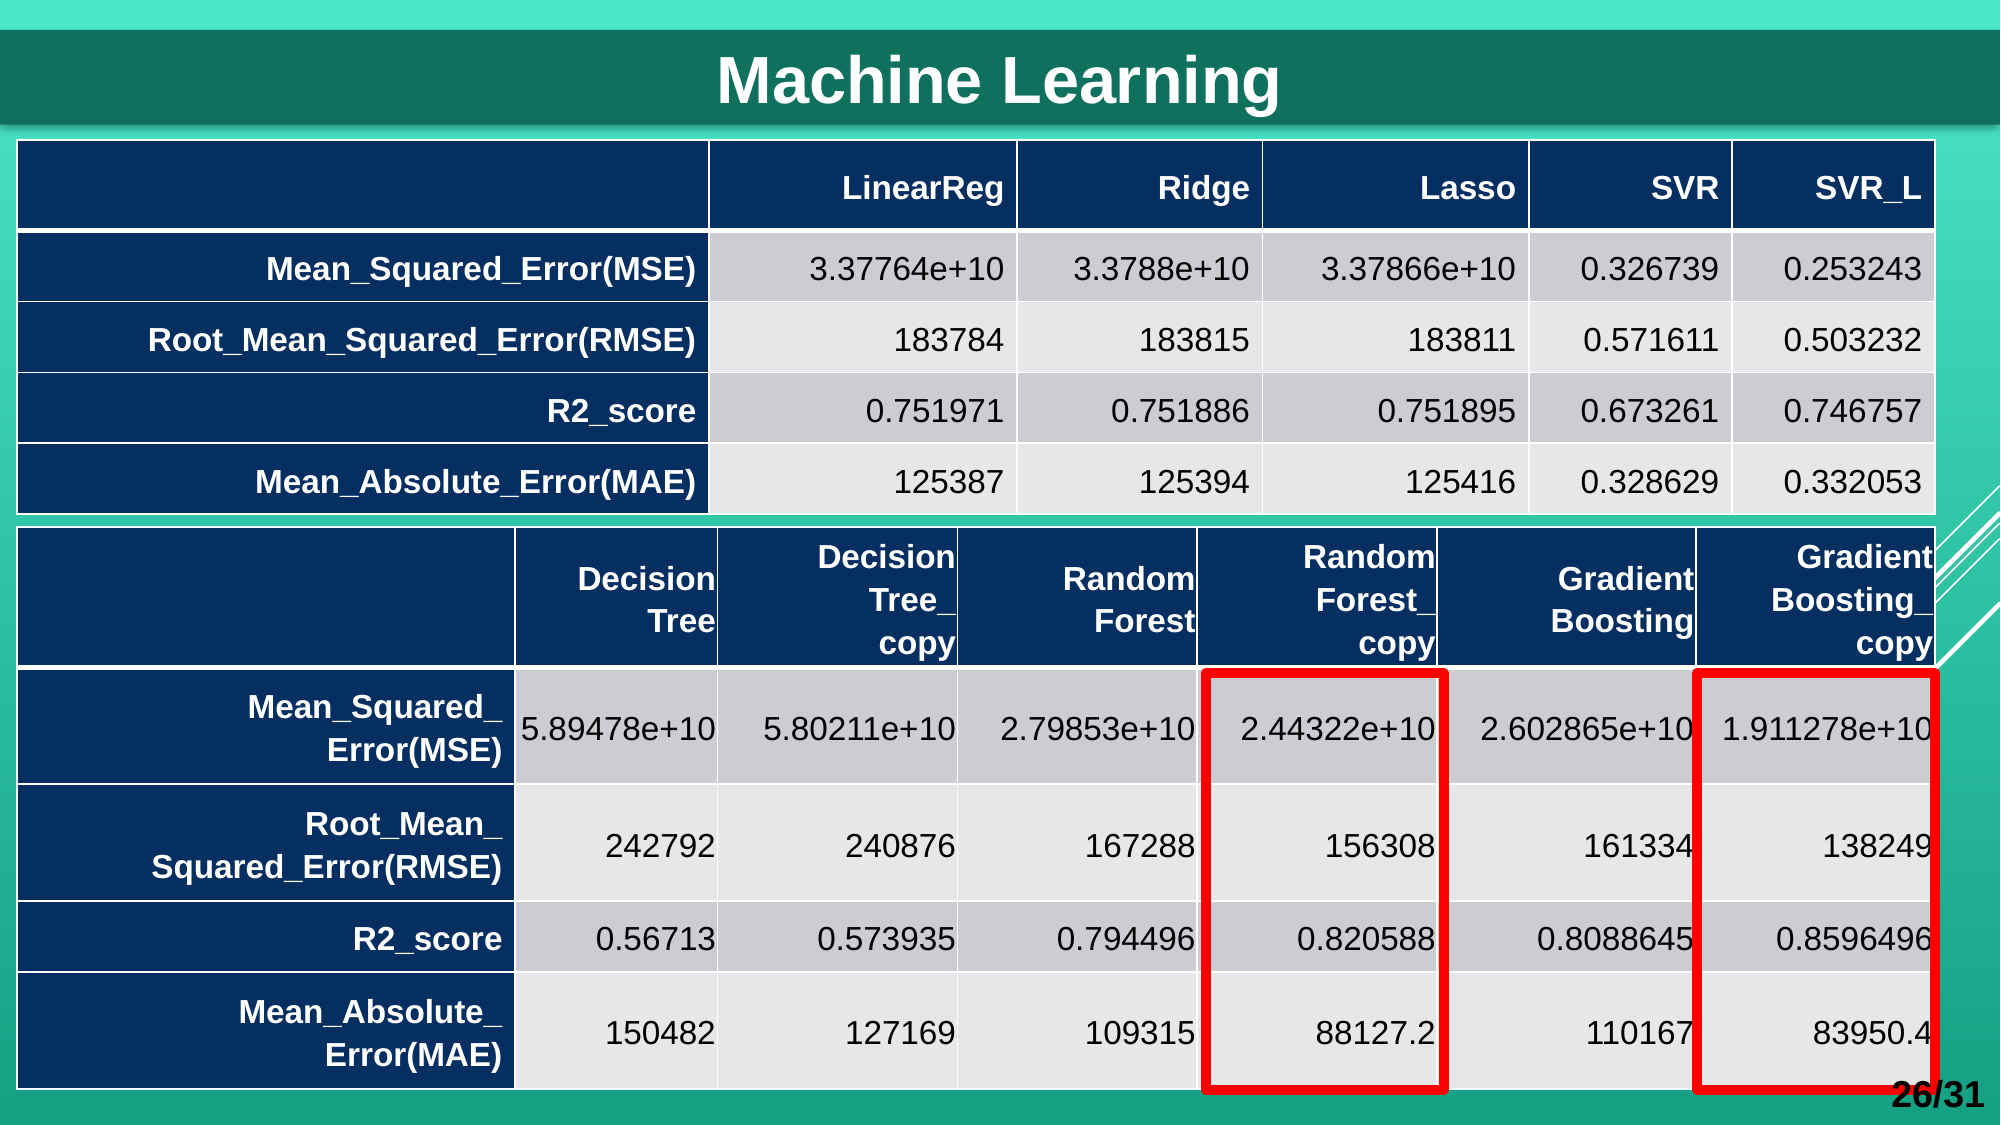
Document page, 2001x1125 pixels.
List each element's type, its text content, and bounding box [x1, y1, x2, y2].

table_header [18, 528, 514, 665]
table_cell 0.253243 [1733, 233, 1934, 301]
text_box [1204, 672, 1445, 1091]
table_header Gradient Boosting [1438, 528, 1695, 665]
table_cell 88127.2 [1198, 973, 1204, 1088]
table_cell Mean_Absolute_ Error(MAE) [18, 973, 514, 1088]
table_cell 0.571611 [1530, 302, 1731, 372]
table_cell 0.573935 [718, 902, 957, 971]
table_cell 125387 [710, 444, 1016, 513]
table_cell 167288 [958, 785, 1196, 900]
table_cell 0.8088645 [1445, 902, 1695, 971]
table_cell 110167 [1445, 973, 1695, 1088]
table_cell Root_Mean_Squared_Error(RMSE) [18, 302, 708, 372]
table_cell Mean_Absolute_Error(MAE) [18, 444, 708, 513]
table_cell 156308 [1198, 785, 1204, 900]
table_header Random Forest_ copy [1198, 528, 1436, 665]
table_cell 2.44322e+10 [1198, 670, 1436, 783]
table_cell 0.820588 [1198, 902, 1204, 971]
table_cell 0.746757 [1733, 373, 1934, 442]
table_header SVR [1530, 141, 1731, 228]
table_header Ridge [1018, 141, 1262, 228]
table_cell 0.332053 [1733, 444, 1934, 513]
table_header [18, 141, 708, 228]
table_header LinearReg [710, 141, 1016, 228]
table_cell 0.794496 [958, 902, 1196, 971]
table_cell 240876 [718, 785, 957, 900]
table_cell 0.503232 [1733, 302, 1934, 372]
table_cell 127169 [718, 973, 957, 1088]
table_cell 3.3788e+10 [1018, 233, 1262, 301]
table_cell R2_score [18, 373, 708, 442]
table_cell 183811 [1263, 302, 1528, 372]
table_cell 0.751895 [1263, 373, 1528, 442]
table_header SVR_L [1733, 141, 1934, 228]
table_cell Root_Mean_ Squared_Error(RMSE) [18, 785, 514, 900]
table_cell 161334 [1445, 785, 1695, 900]
table_cell 2.79853e+10 [958, 670, 1196, 783]
table_cell 0.751886 [1018, 373, 1262, 442]
table_cell 0.326739 [1530, 233, 1731, 301]
table_cell 3.37764e+10 [710, 233, 1016, 301]
table_cell 0.328629 [1530, 444, 1731, 513]
table_header Decision Tree_ copy [718, 528, 957, 665]
table_cell 0.751971 [710, 373, 1016, 442]
table_header Lasso [1263, 141, 1528, 228]
table_cell 125416 [1263, 444, 1528, 513]
text_box Machine Learning [0, 29, 2000, 125]
table_cell 0.673261 [1530, 373, 1731, 442]
text_box 26/31 [1870, 1058, 2000, 1123]
table_header Decision Tree [516, 528, 717, 665]
table_cell 183815 [1018, 302, 1262, 372]
table_cell R2_score [18, 902, 514, 971]
table_cell 183784 [710, 302, 1016, 372]
table_cell 5.80211e+10 [718, 670, 957, 783]
table_cell 2.602865e+10 [1438, 670, 1695, 783]
text_box [1696, 672, 1936, 1091]
table_header Gradient Boosting_ copy [1697, 528, 1934, 665]
table_cell Mean_Squared_ Error(MSE) [18, 670, 514, 783]
table_cell 3.37866e+10 [1263, 233, 1528, 301]
table_cell Mean_Squared_Error(MSE) [18, 233, 708, 301]
table_cell 242792 [516, 785, 717, 900]
table_cell 150482 [516, 973, 717, 1088]
table_cell 109315 [958, 973, 1196, 1088]
table_cell 5.89478e+10 [516, 670, 717, 783]
table_header Random Forest [958, 528, 1196, 665]
table_cell 125394 [1018, 444, 1262, 513]
table_cell 0.56713 [516, 902, 717, 971]
